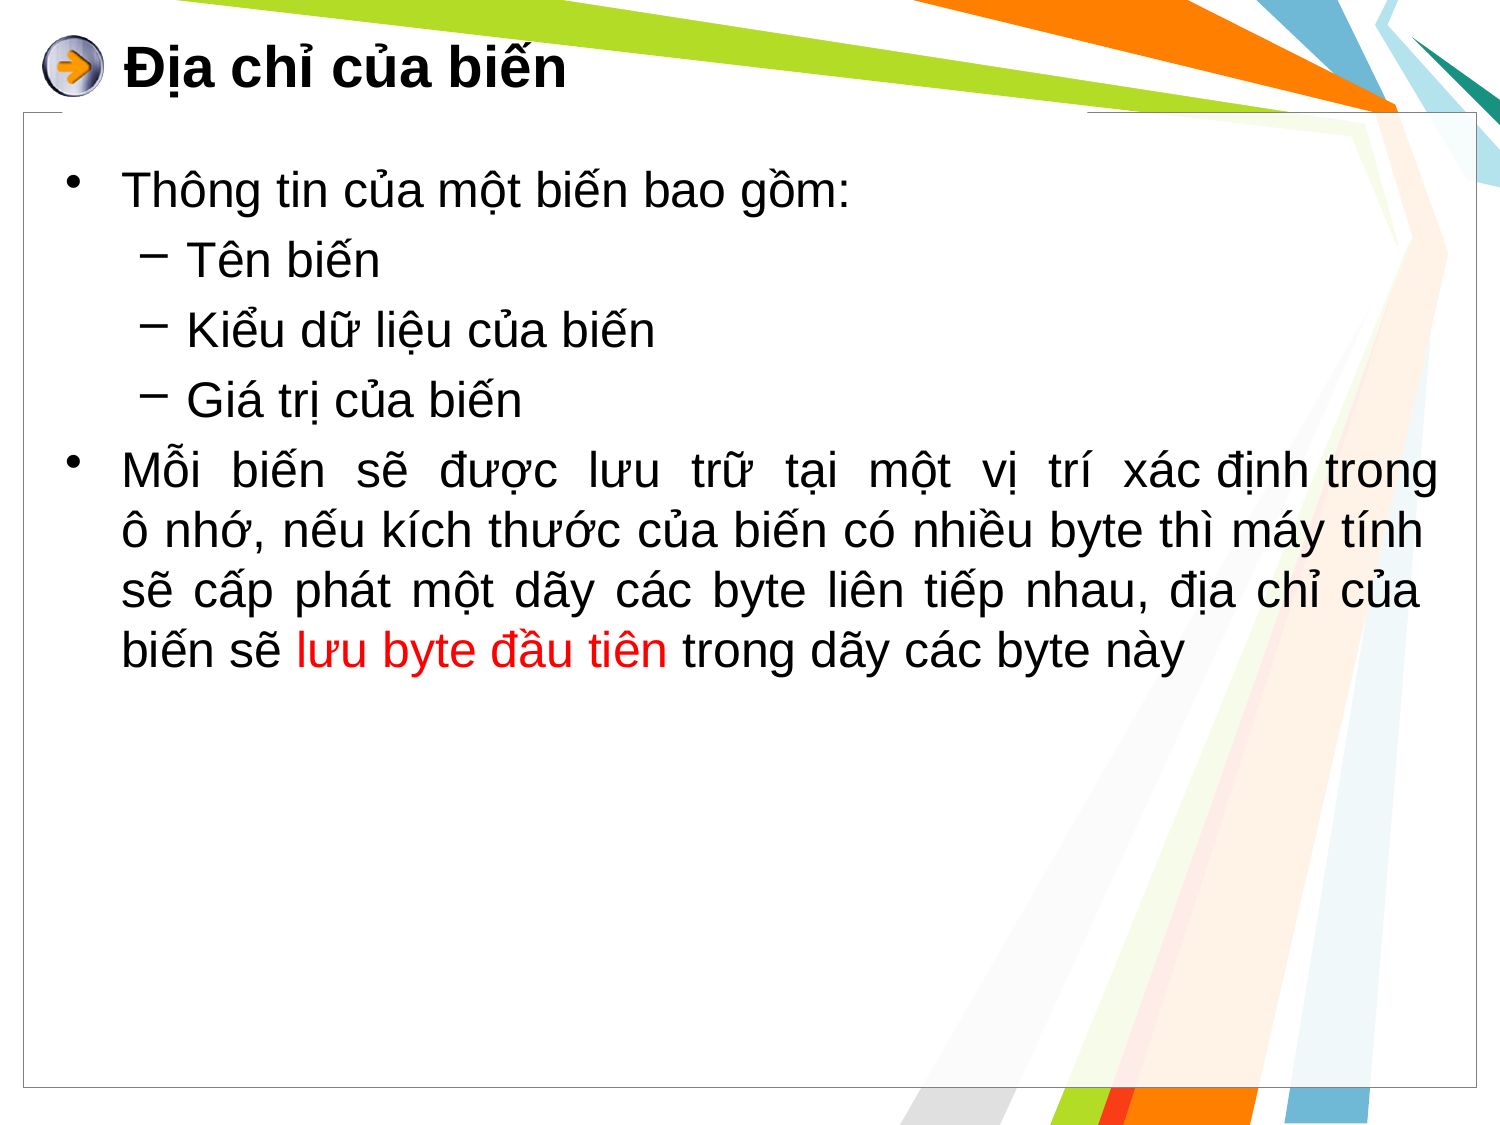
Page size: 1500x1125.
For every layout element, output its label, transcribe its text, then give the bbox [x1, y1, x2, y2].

list Thông tin của một biến bao gồm: Tên biến Kiểu dữ liệu của biến Giá trị của biến Mỗi biến sẽ được lưu trữ tại một vị trí xác định trong ô nhớ, nếu kích thước của biến có nhiều byte thì máy tính sẽ cấp phát một dãy các byte liên tiếp nhau, địa chỉ của biến sẽ lưu byte đầu tiên trong dãy các byte này [49, 149, 1457, 1076]
title Địa chỉ của biến [108, 12, 1476, 117]
picture [42, 35, 104, 97]
